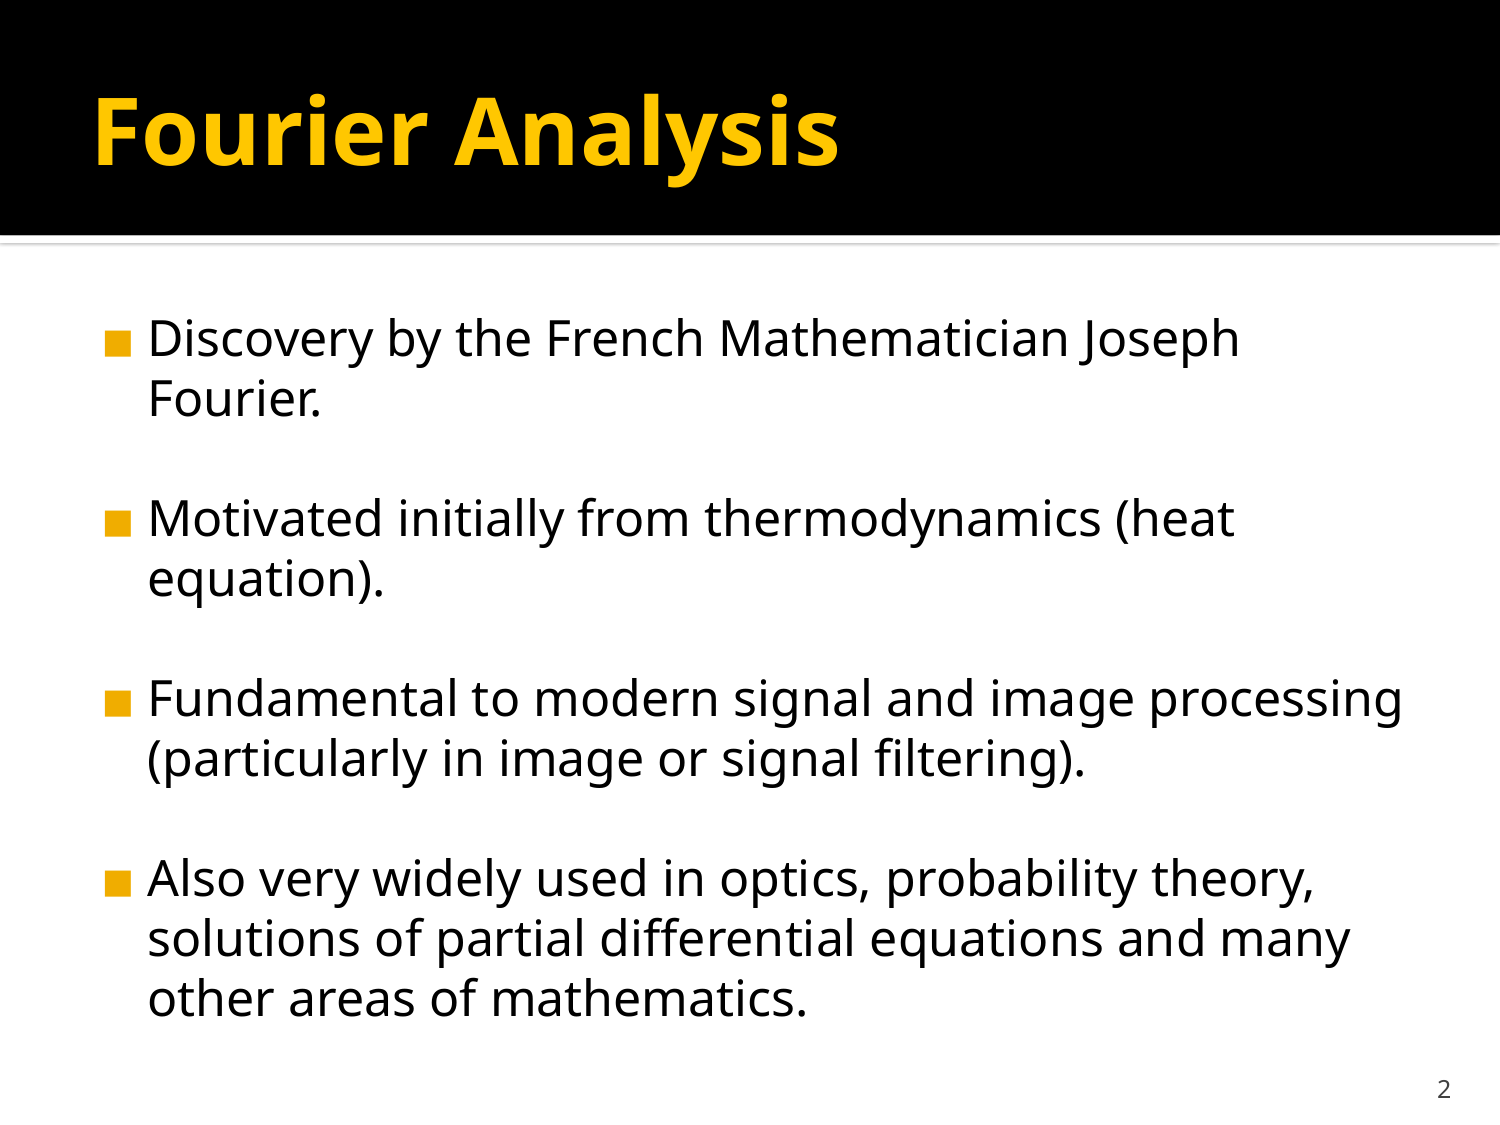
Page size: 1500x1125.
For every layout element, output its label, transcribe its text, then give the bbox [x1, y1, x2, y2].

slide_number ‹#› [1345, 1062, 1467, 1108]
title Fourier Analysis [75, 25, 1425, 231]
list Discovery by the French Mathematician Joseph Fourier. Motivated initially from thermodynamics (heat equation). Fundamental to modern signal and image processing (particularly in image or signal filtering). Also very widely used in optics, probability theory, solutions of partial differential equations and many other areas of mathematics. [75, 291, 1425, 1050]
